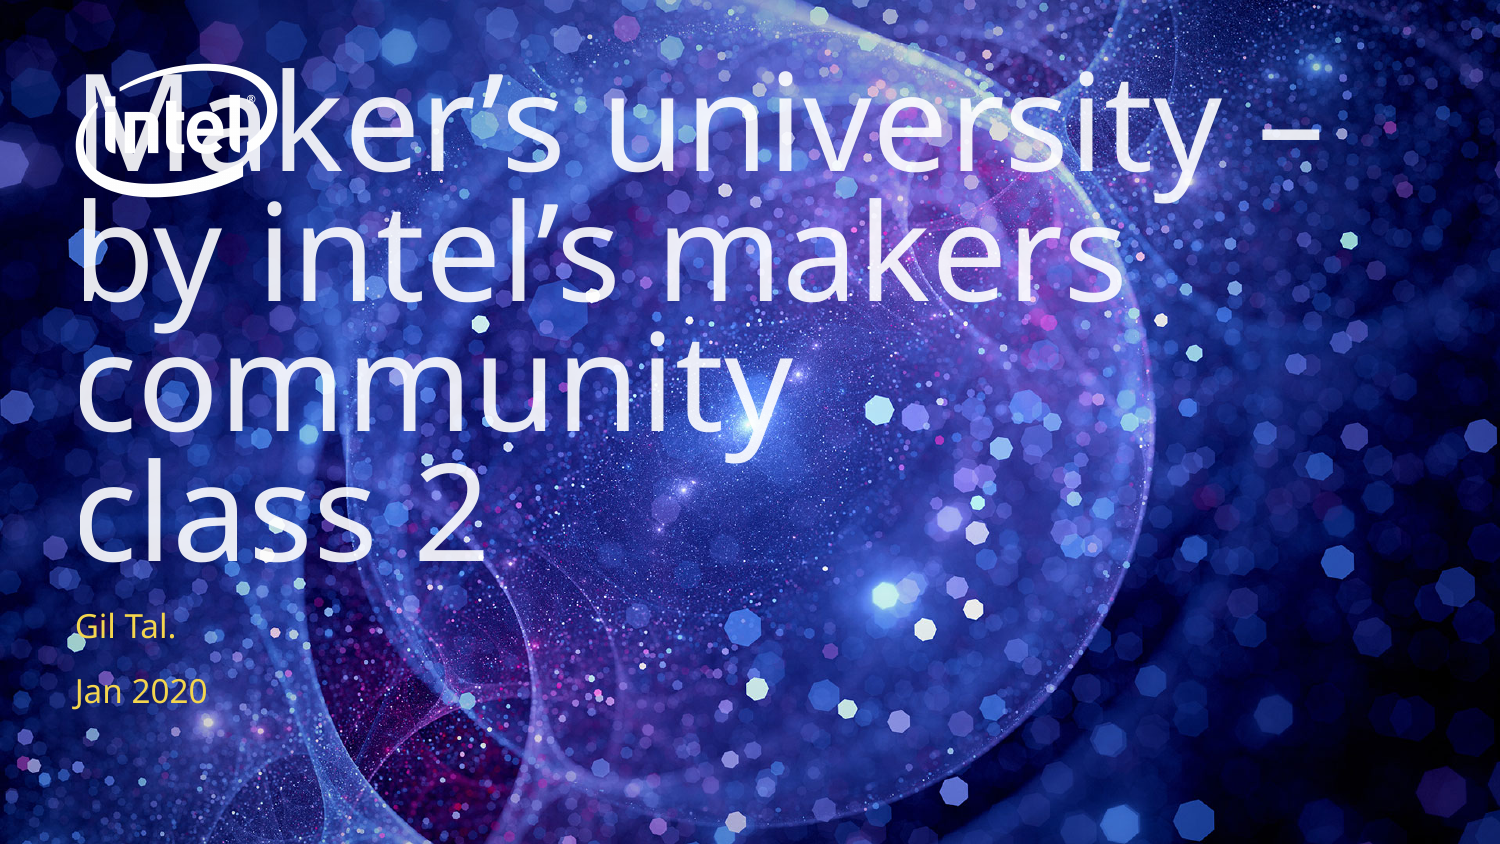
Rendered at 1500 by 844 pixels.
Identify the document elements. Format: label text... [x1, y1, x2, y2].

subtitle Gil Tal. Jan 2020 [74, 605, 1114, 758]
picture [0, 0, 1500, 844]
title Maker’s university – by intel’s makers community class 2 [72, 406, 1421, 588]
